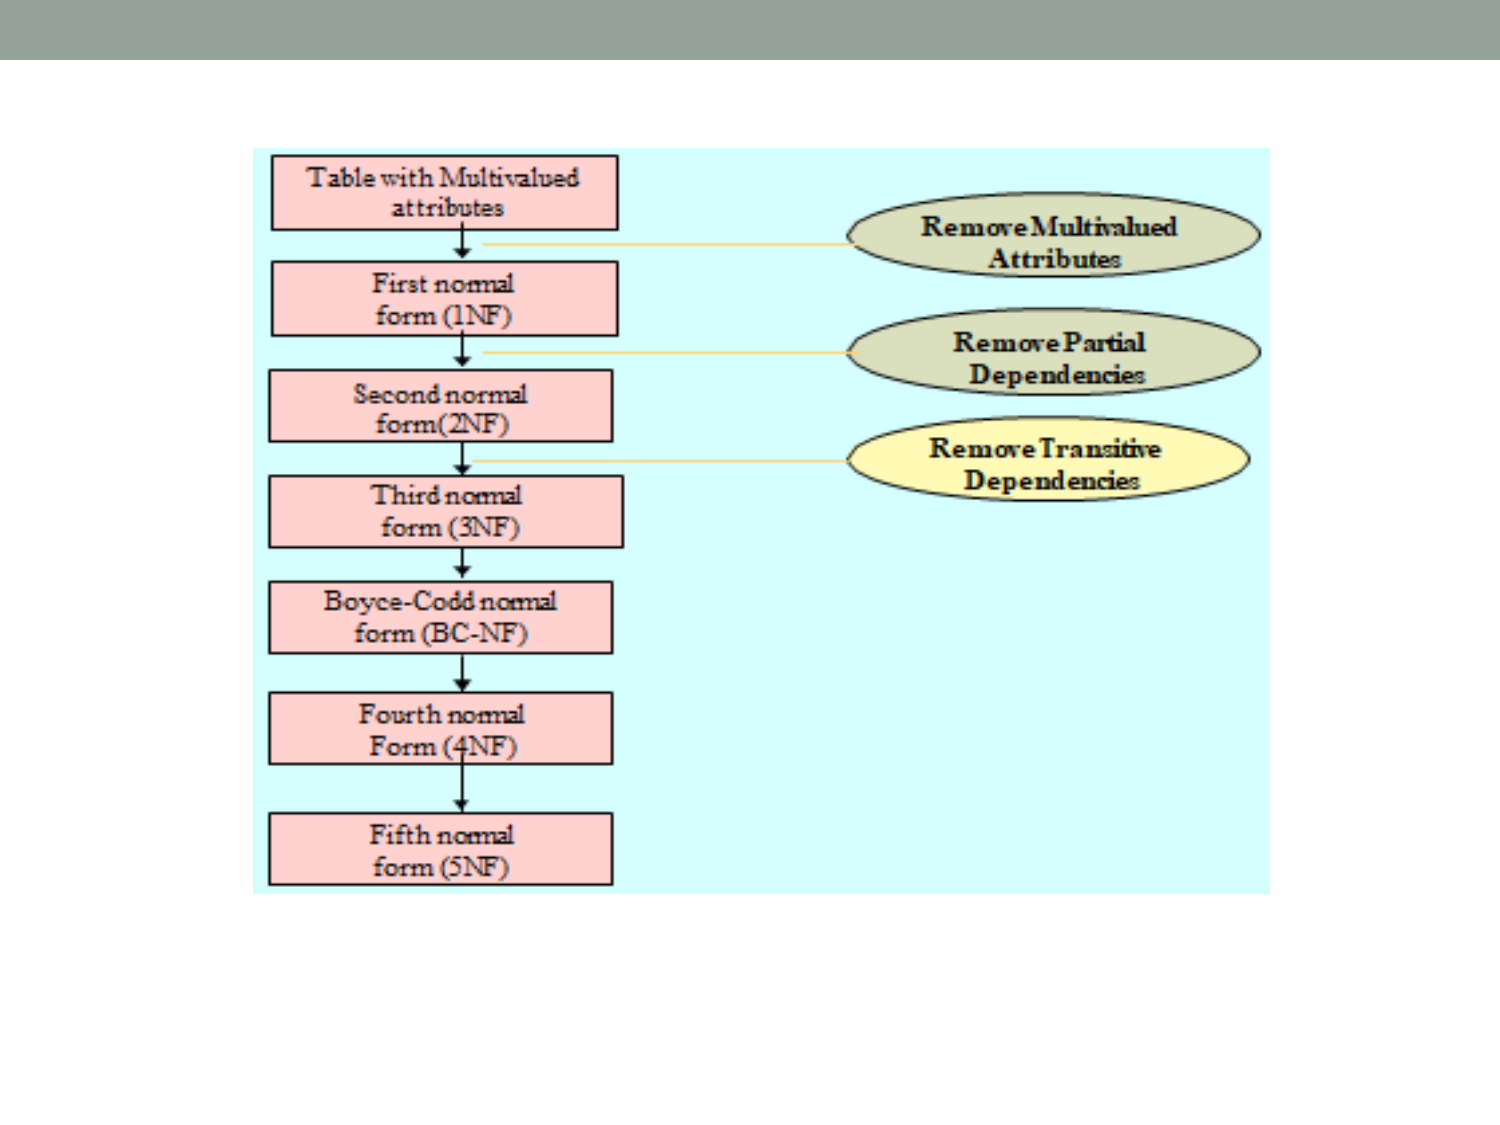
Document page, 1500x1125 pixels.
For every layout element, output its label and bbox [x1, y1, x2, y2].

picture [253, 148, 1270, 894]
